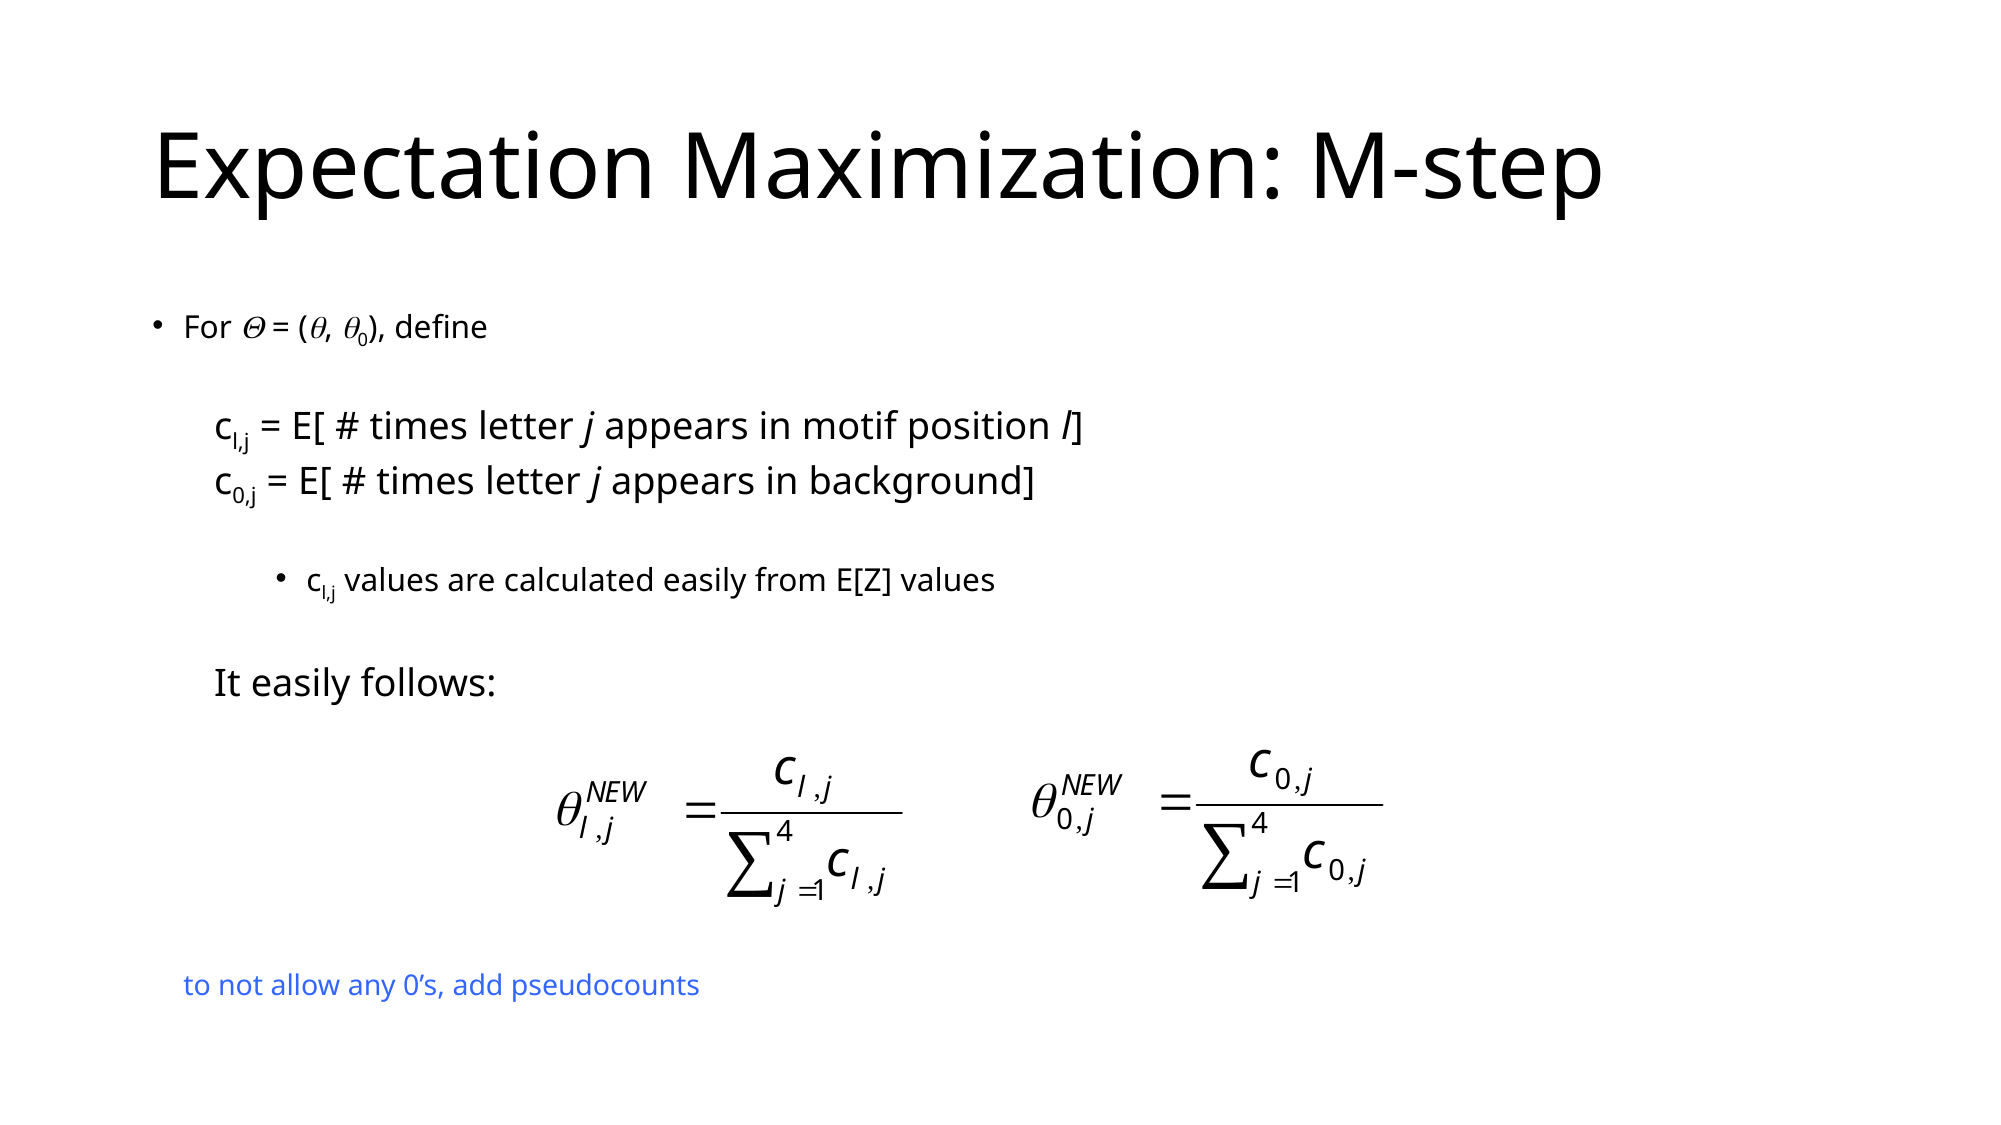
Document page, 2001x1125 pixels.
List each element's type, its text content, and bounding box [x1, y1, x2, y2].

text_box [1024, 729, 1391, 913]
title Expectation Maximization: M-step [137, 59, 1863, 278]
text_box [549, 737, 912, 921]
list For Q = (, 0), define cl,j = E[ # times letter j appears in motif position l] c0,j = E[ # times letter j appears in background] cl,j values are calculated easily from E[Z] values It easily follows: to not allow any 0’s, add pseudocounts [137, 299, 1863, 1014]
